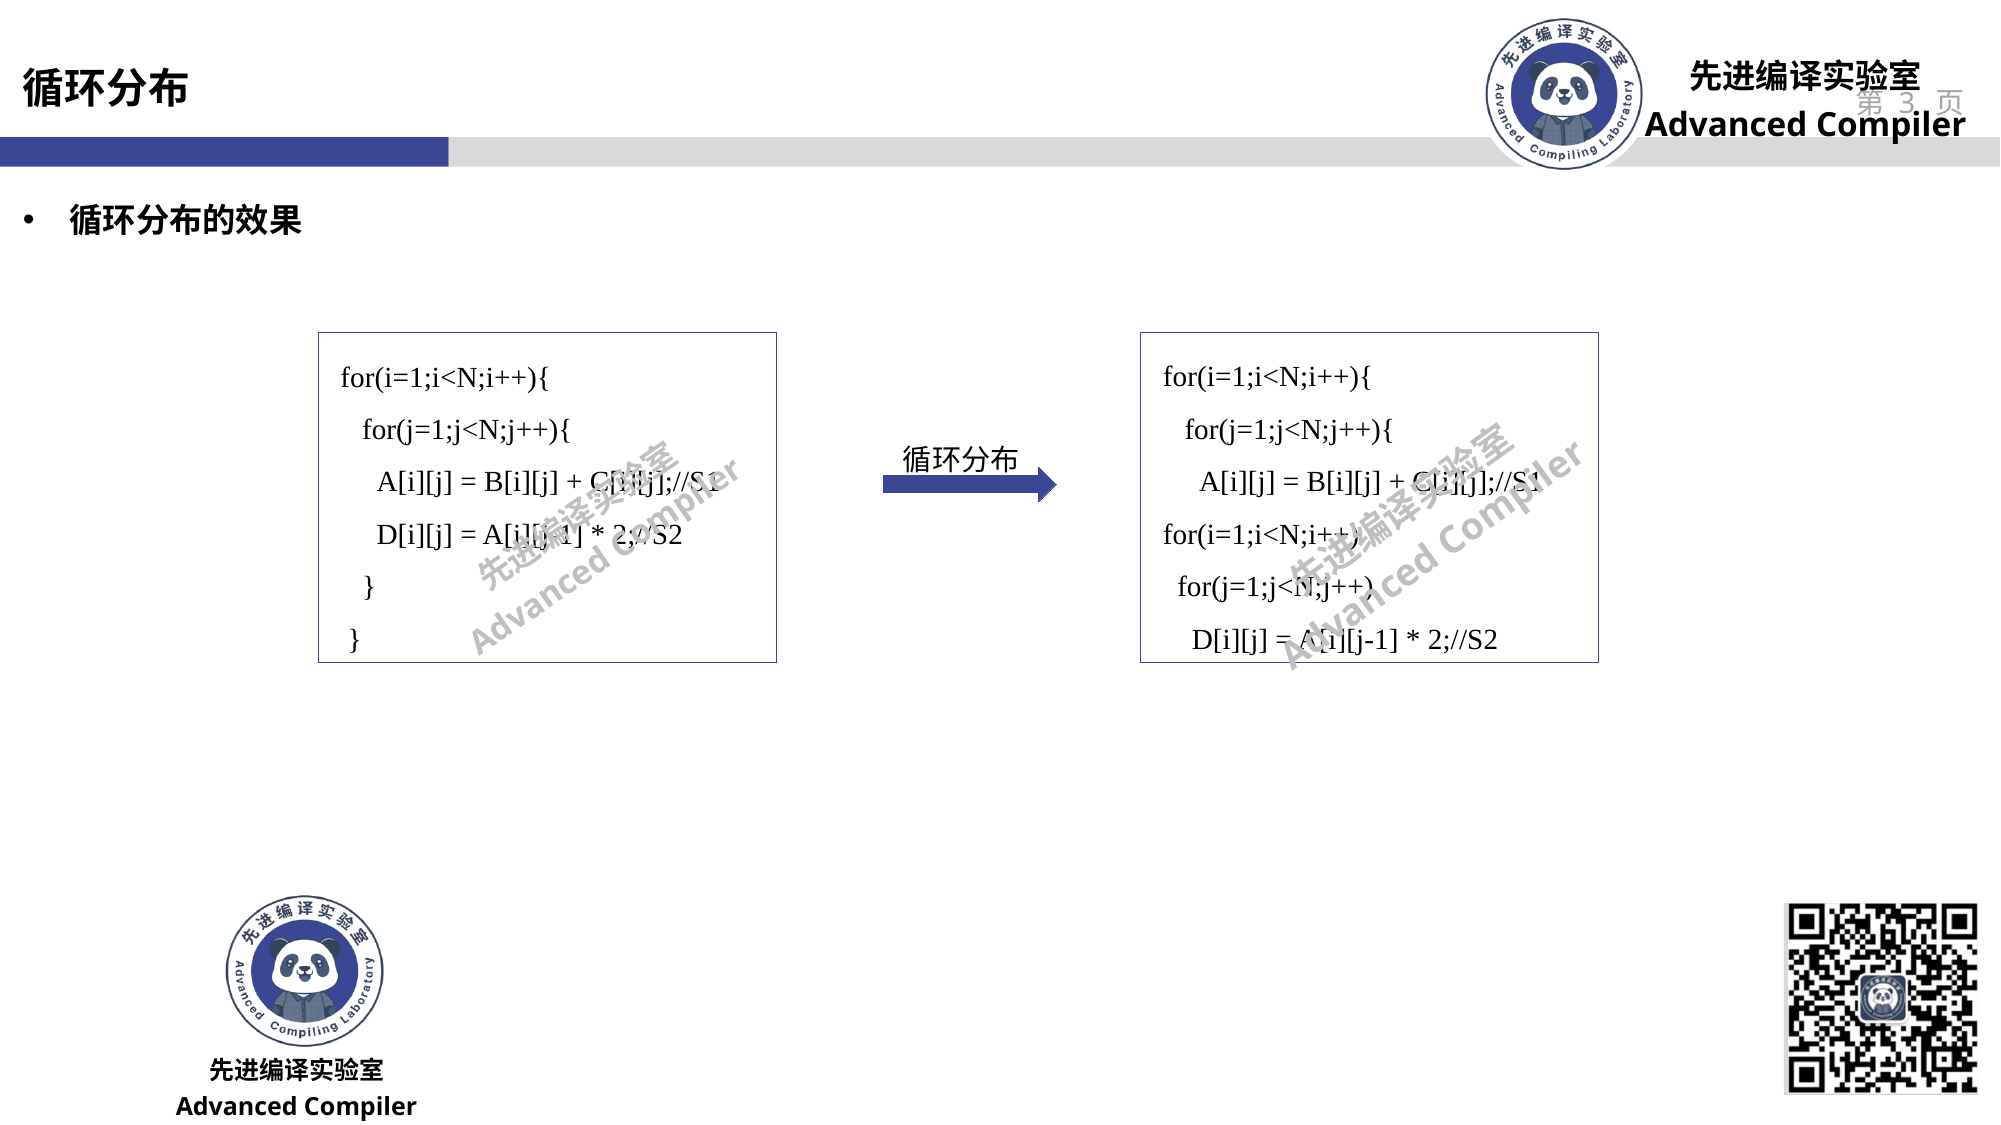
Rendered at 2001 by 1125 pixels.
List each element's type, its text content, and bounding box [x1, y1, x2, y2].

text_box for(i=1;i<N;i++){ for(j=1;j<N;j++){ A[i][j] = B[i][j] + C[i][j];//S1 for(i=1;i<N;i++) for(j=1;j<N;j++) D[i][j] = A[i][j-1] * 2;//S2 [1140, 332, 1578, 647]
text_box 循环分布 [8, 54, 574, 120]
text_box [1475, 7, 1653, 179]
text_box for(i=1;i<N;i++){ for(j=1;j<N;j++){ A[i][j] = B[i][j] + C[i][j];//S1 D[i][j] = A[i][j-1] * 2;//S2 } } [318, 332, 777, 663]
text_box 先进编译实验室 Advanced Compiler [364, 353, 813, 710]
text_box 先进编译实验室 Advanced Compiler [1630, 39, 2000, 151]
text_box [883, 433, 1062, 502]
text_box for(i=1;i<N;i++){ for(j=1;j<N;j++){ A[i][j] = B[i][j] + C[i][j];//S1 for(i=1;i<N;i++) for(j=1;j<N;j++) D[i][j] = A[i][j-1] * 2;//S2 [1331, 470, 1599, 663]
text_box [215, 883, 394, 1056]
text_box 先进编译实验室 Advanced Compiler [971, 185, 1856, 869]
picture [1783, 903, 1979, 1095]
text_box 循环分布的效果 [8, 171, 361, 247]
text_box 先进编译实验室 Advanced Compiler [62, 1041, 531, 1125]
